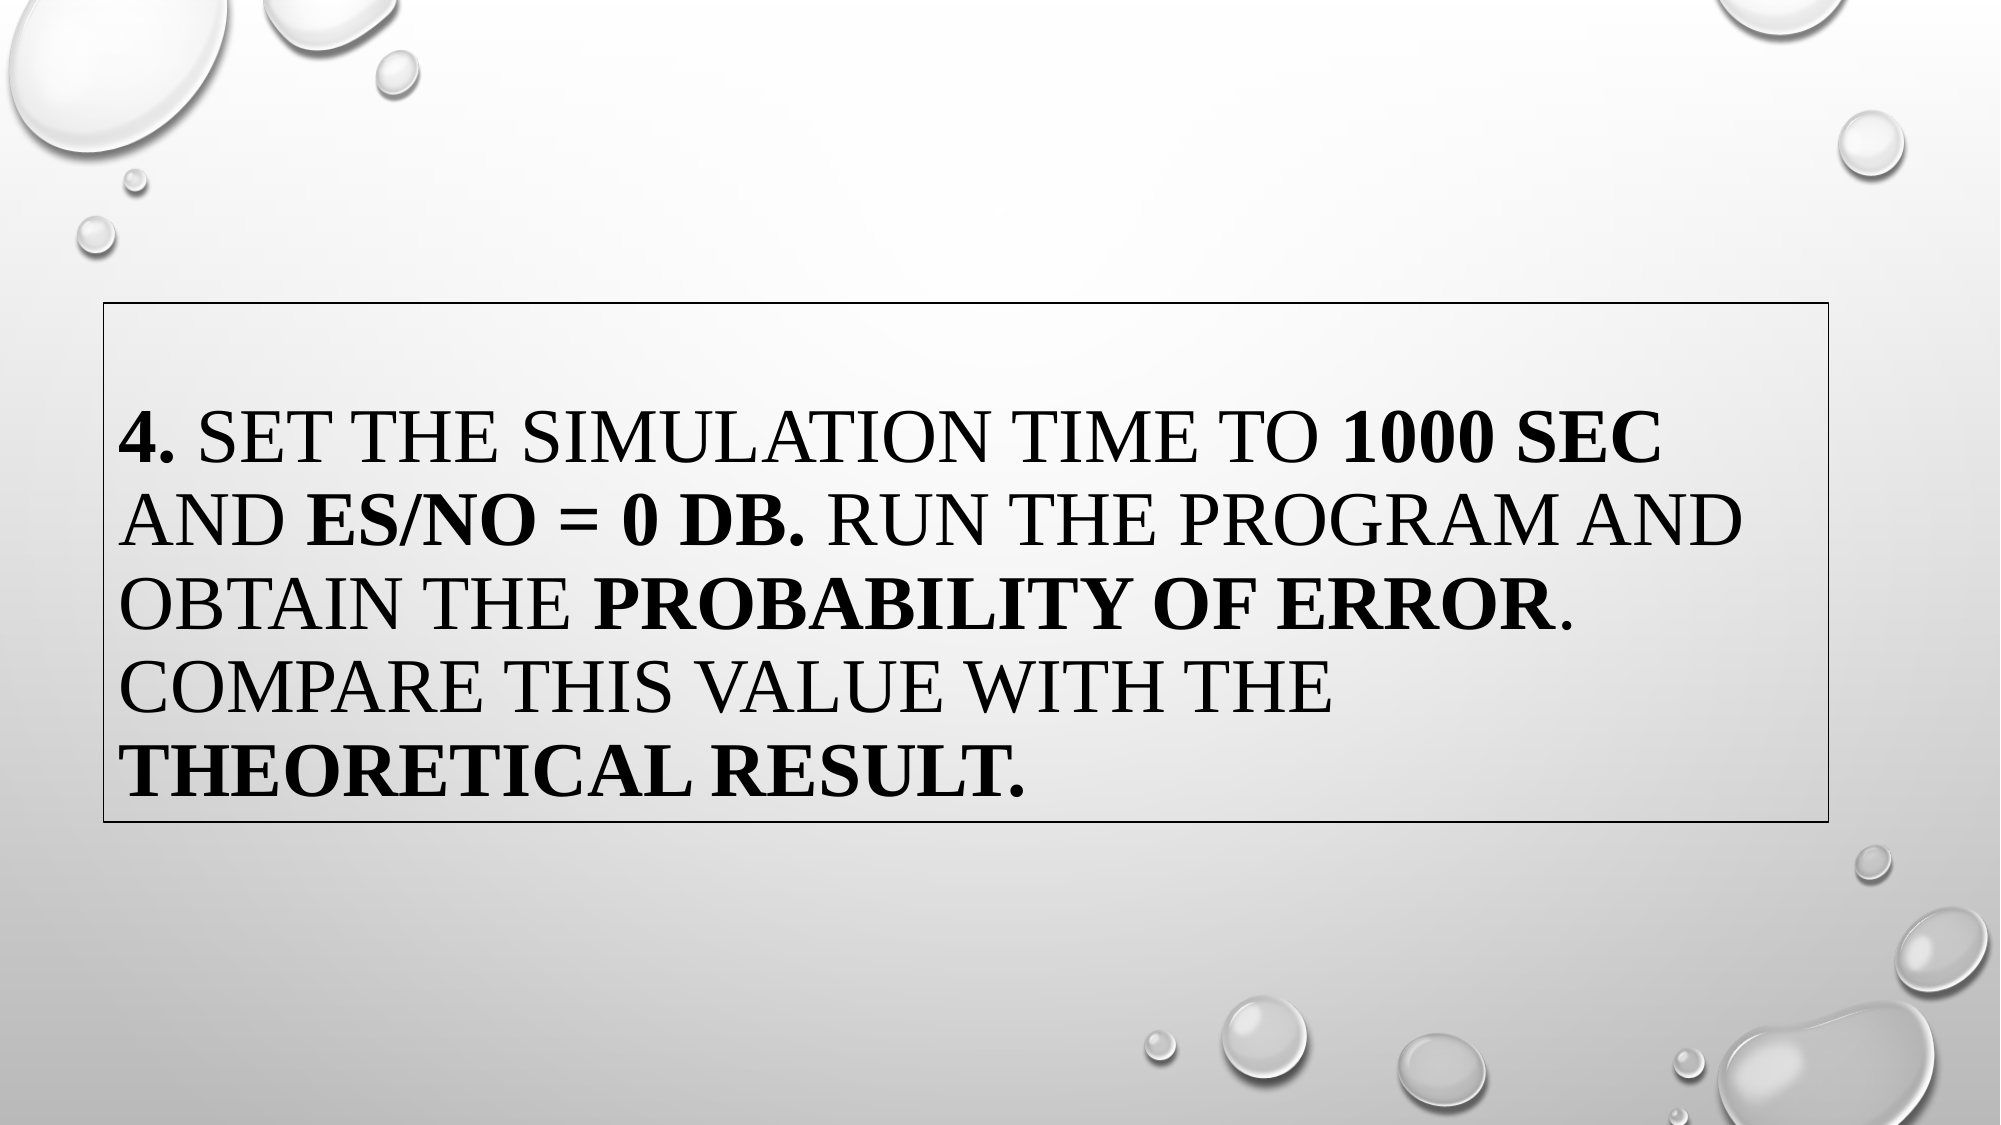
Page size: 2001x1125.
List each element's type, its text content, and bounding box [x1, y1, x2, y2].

title 4. Set the simulation time to 1000 sec and Es/No = 0 DB. Run the program and obtain the probability of error. Compare this value with the theoretical result. [103, 302, 1829, 823]
picture [0, 0, 2000, 1125]
